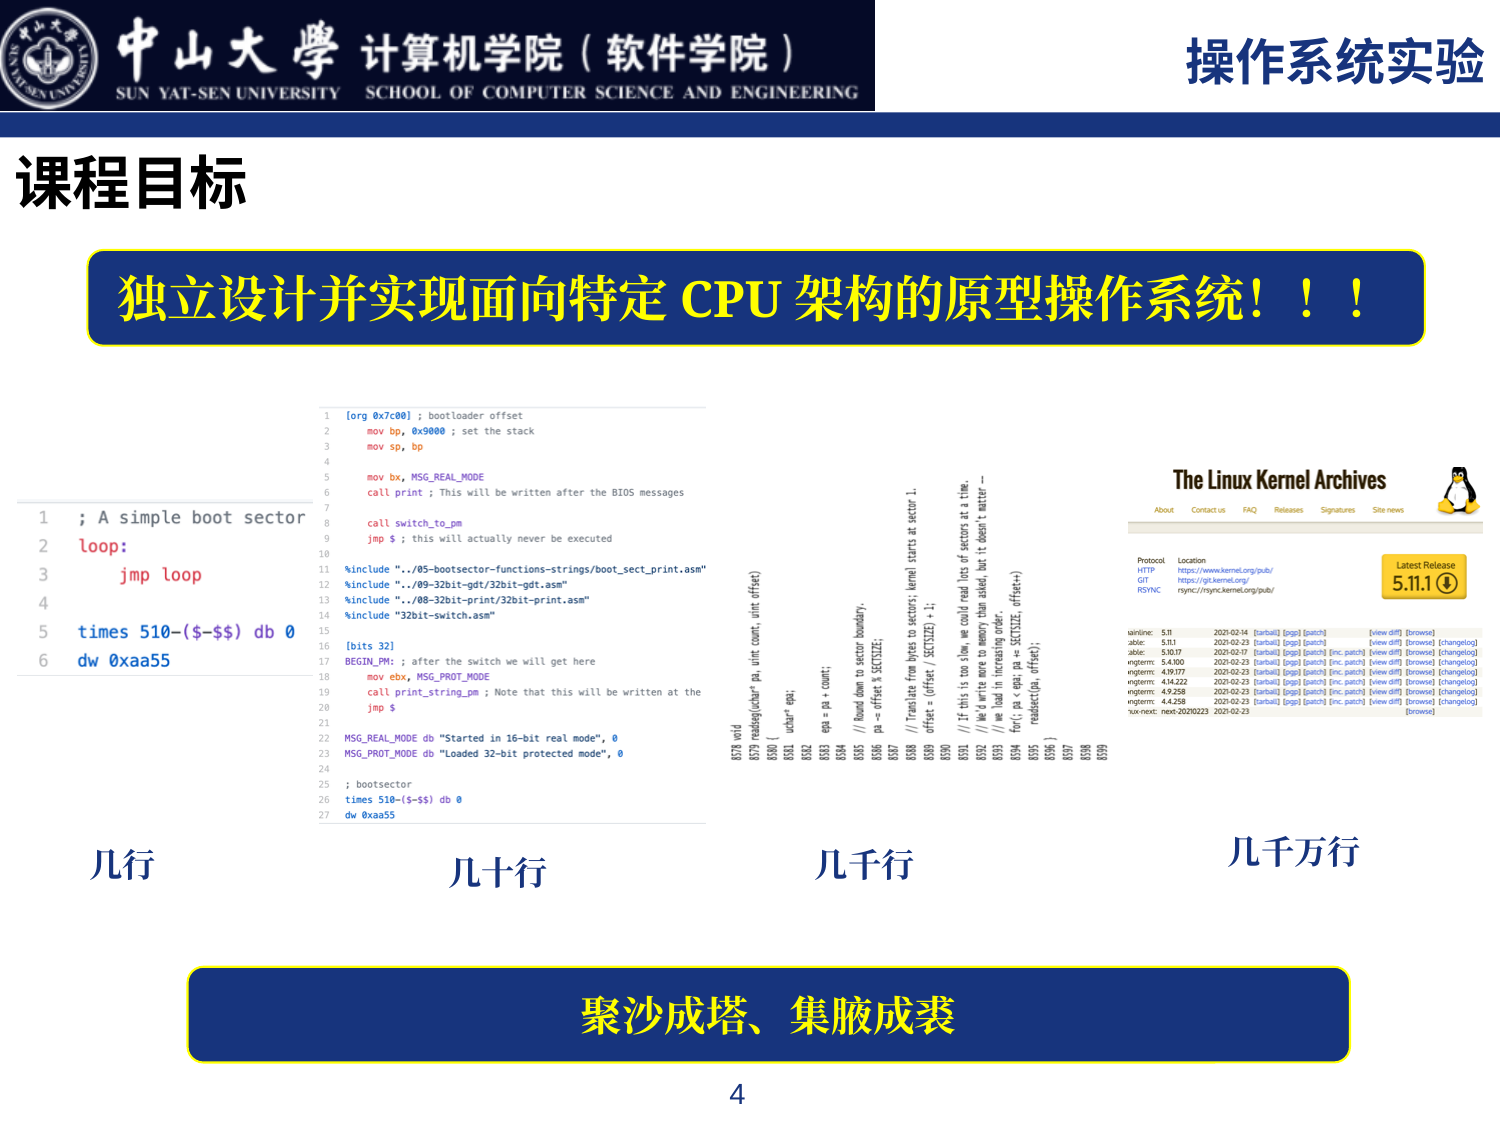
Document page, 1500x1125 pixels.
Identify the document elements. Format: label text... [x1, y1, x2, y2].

picture [1127, 467, 1483, 718]
text_box 几千万行 [1213, 823, 1439, 879]
picture [772, 421, 1069, 809]
slide_number 4 [562, 1067, 913, 1119]
text_box 课程目标 [0, 139, 500, 224]
text_box 几十行 [433, 844, 659, 900]
text_box 几行 [74, 837, 300, 892]
picture [17, 499, 313, 677]
text_box 几千行 [799, 837, 1025, 892]
text_box 独立设计并实现面向特定CPU架构的原型操作系统！！！ [86, 248, 1426, 347]
picture [0, 0, 875, 111]
picture [319, 406, 706, 824]
text_box 聚沙成塔、集腋成裘 [186, 965, 1352, 1064]
